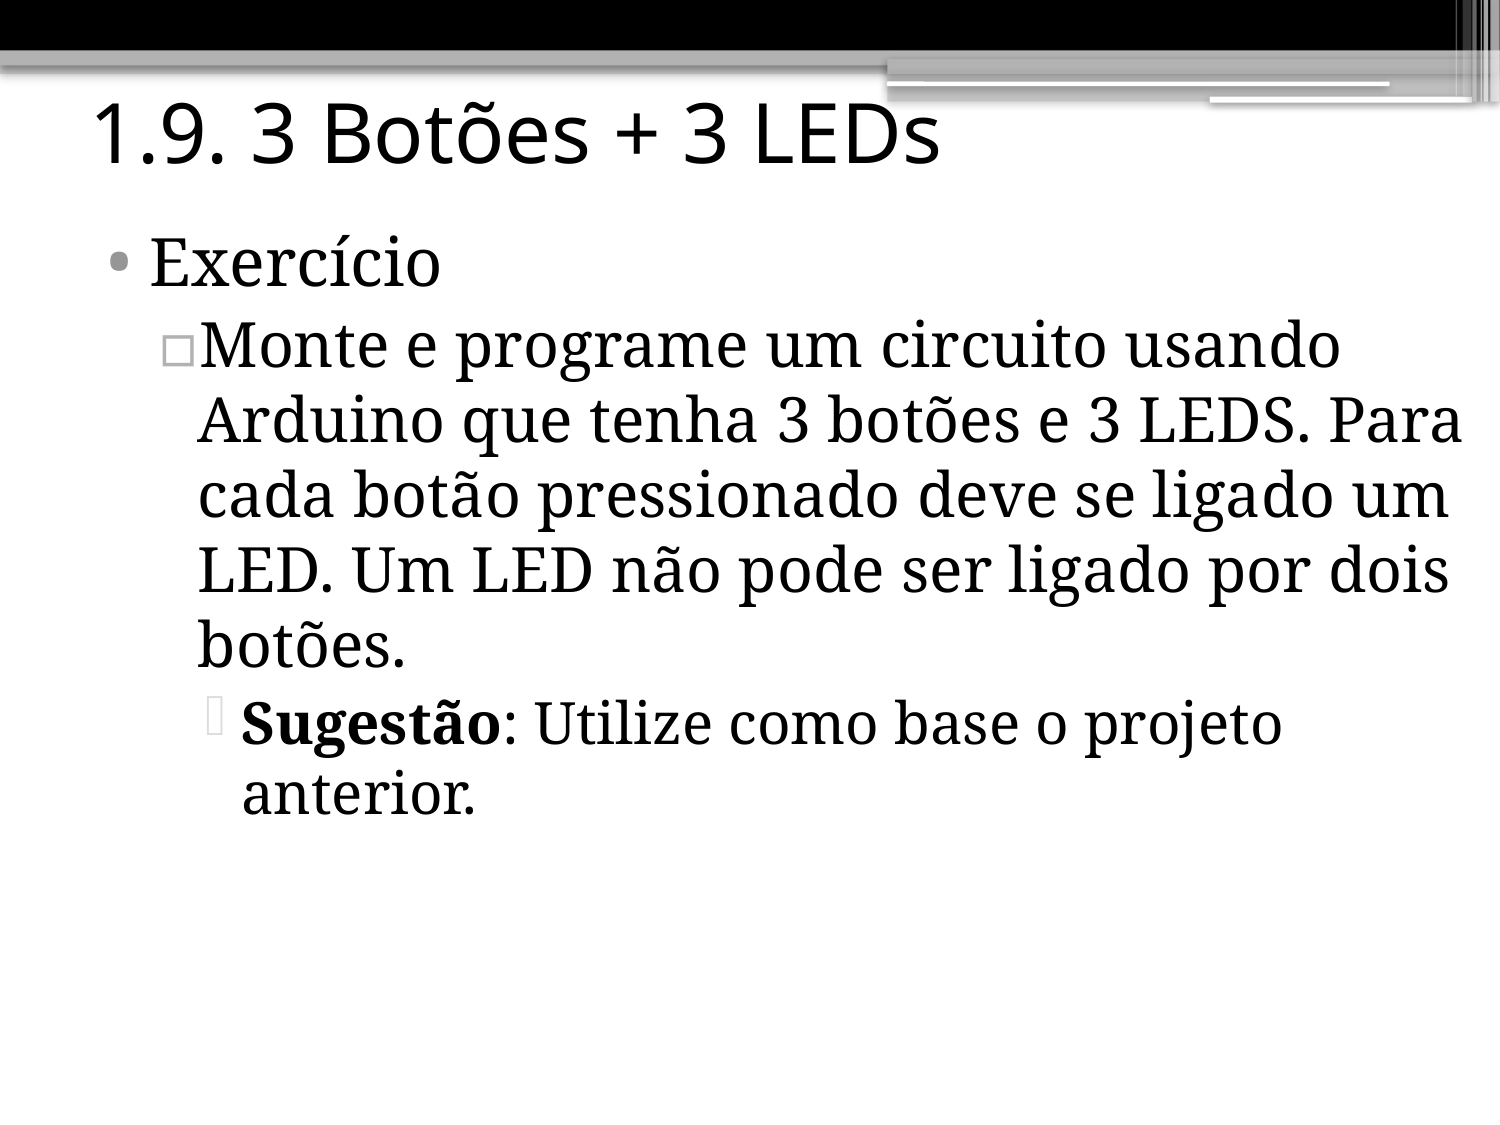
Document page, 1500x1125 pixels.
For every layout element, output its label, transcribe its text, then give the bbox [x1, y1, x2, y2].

title 1.9. 3 Botões + 3 LEDs [75, 42, 1425, 218]
list Exercício Monte e programe um circuito usando Arduino que tenha 3 botões e 3 LEDS. Para cada botão pressionado deve se ligado um LED. Um LED não pode ser ligado por dois botões. Sugestão: Utilize como base o projeto anterior. [75, 211, 1500, 1094]
